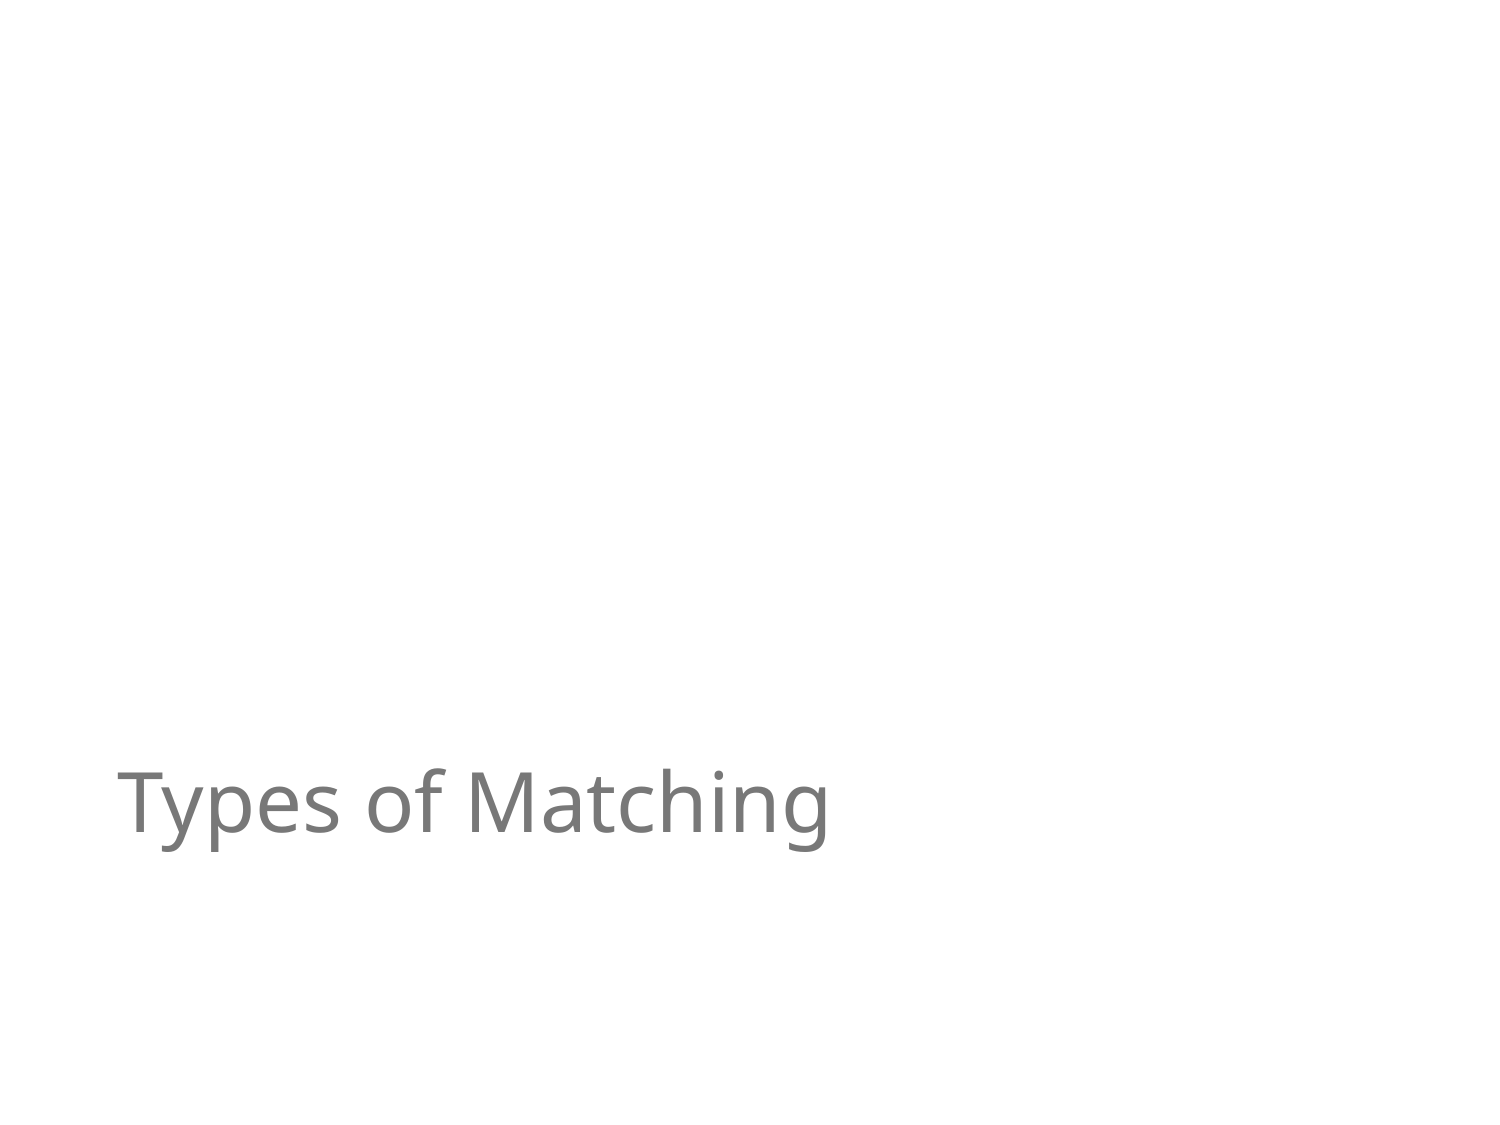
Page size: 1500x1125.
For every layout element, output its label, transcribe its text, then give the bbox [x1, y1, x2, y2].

list Types of Matching [102, 752, 1397, 999]
